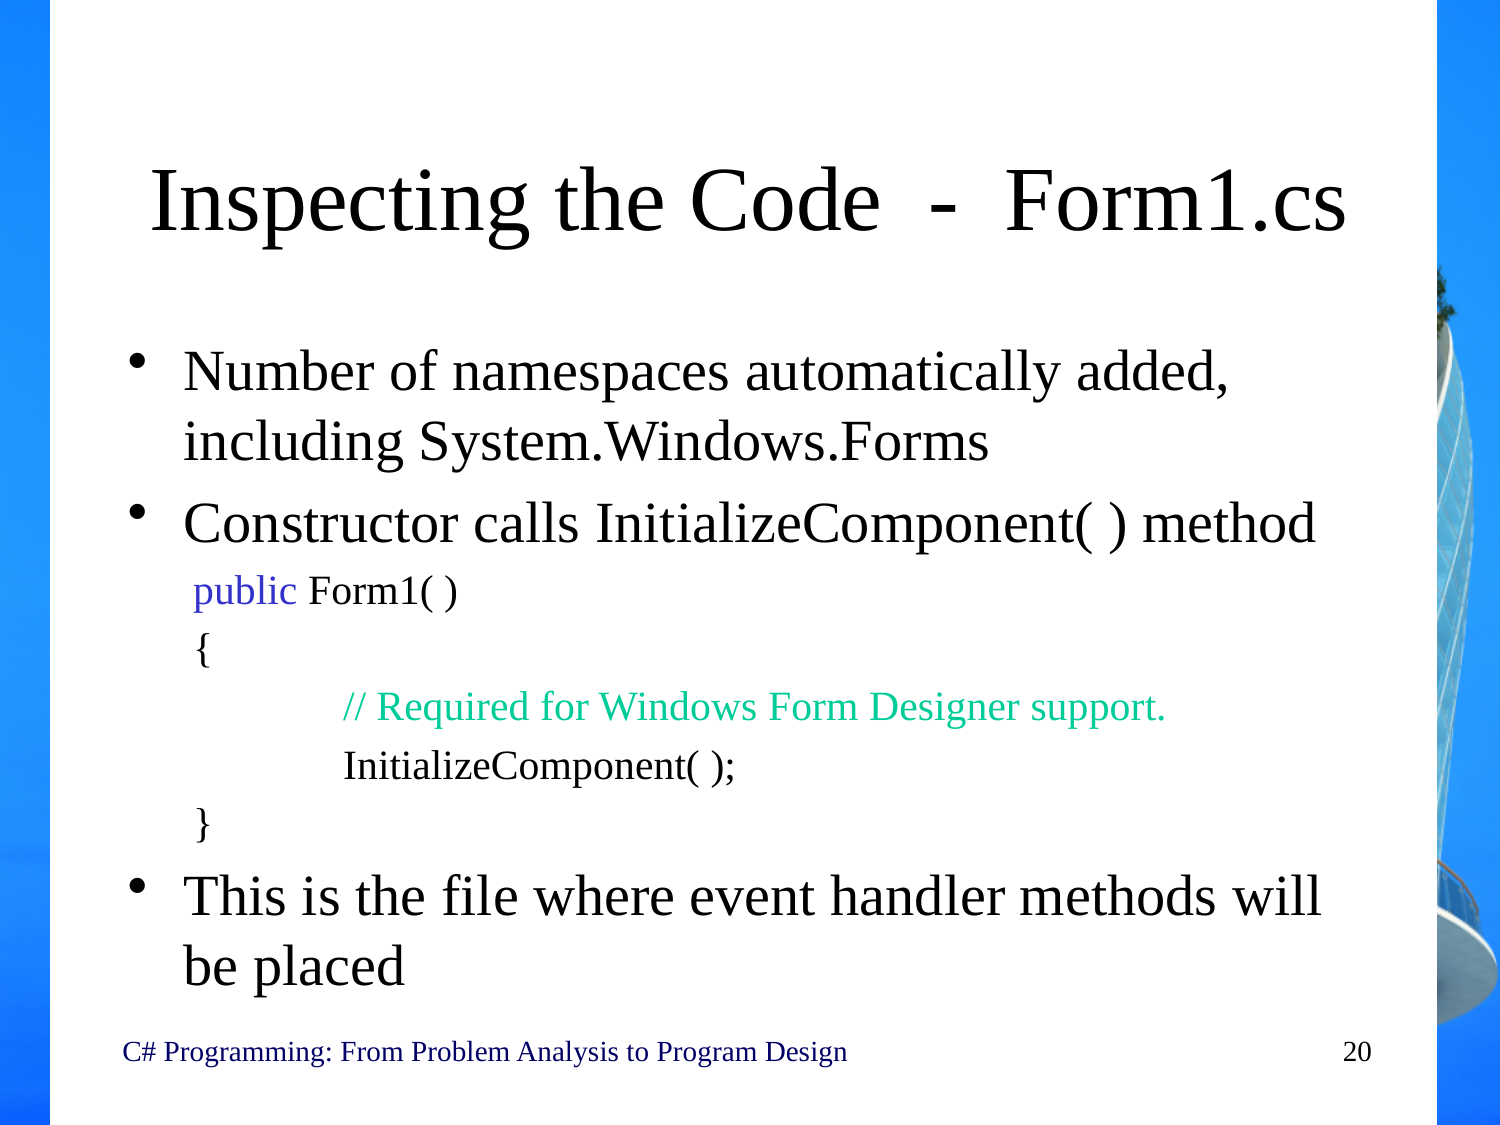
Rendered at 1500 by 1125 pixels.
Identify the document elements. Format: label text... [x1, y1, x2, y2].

title Inspecting the Code - Form1.cs [112, 99, 1388, 288]
picture [1437, 0, 1500, 1125]
picture [0, 0, 50, 1125]
slide_number 20 [1074, 1024, 1388, 1101]
footer C# Programming: From Problem Analysis to Program Design [99, 1024, 988, 1101]
list Number of namespaces automatically added, including System.Windows.Forms Constructor calls InitializeComponent( ) method public Form1( ) { // Required for Windows Form Designer support. InitializeComponent( ); } This is the file where event handler methods will be placed [112, 324, 1388, 1000]
